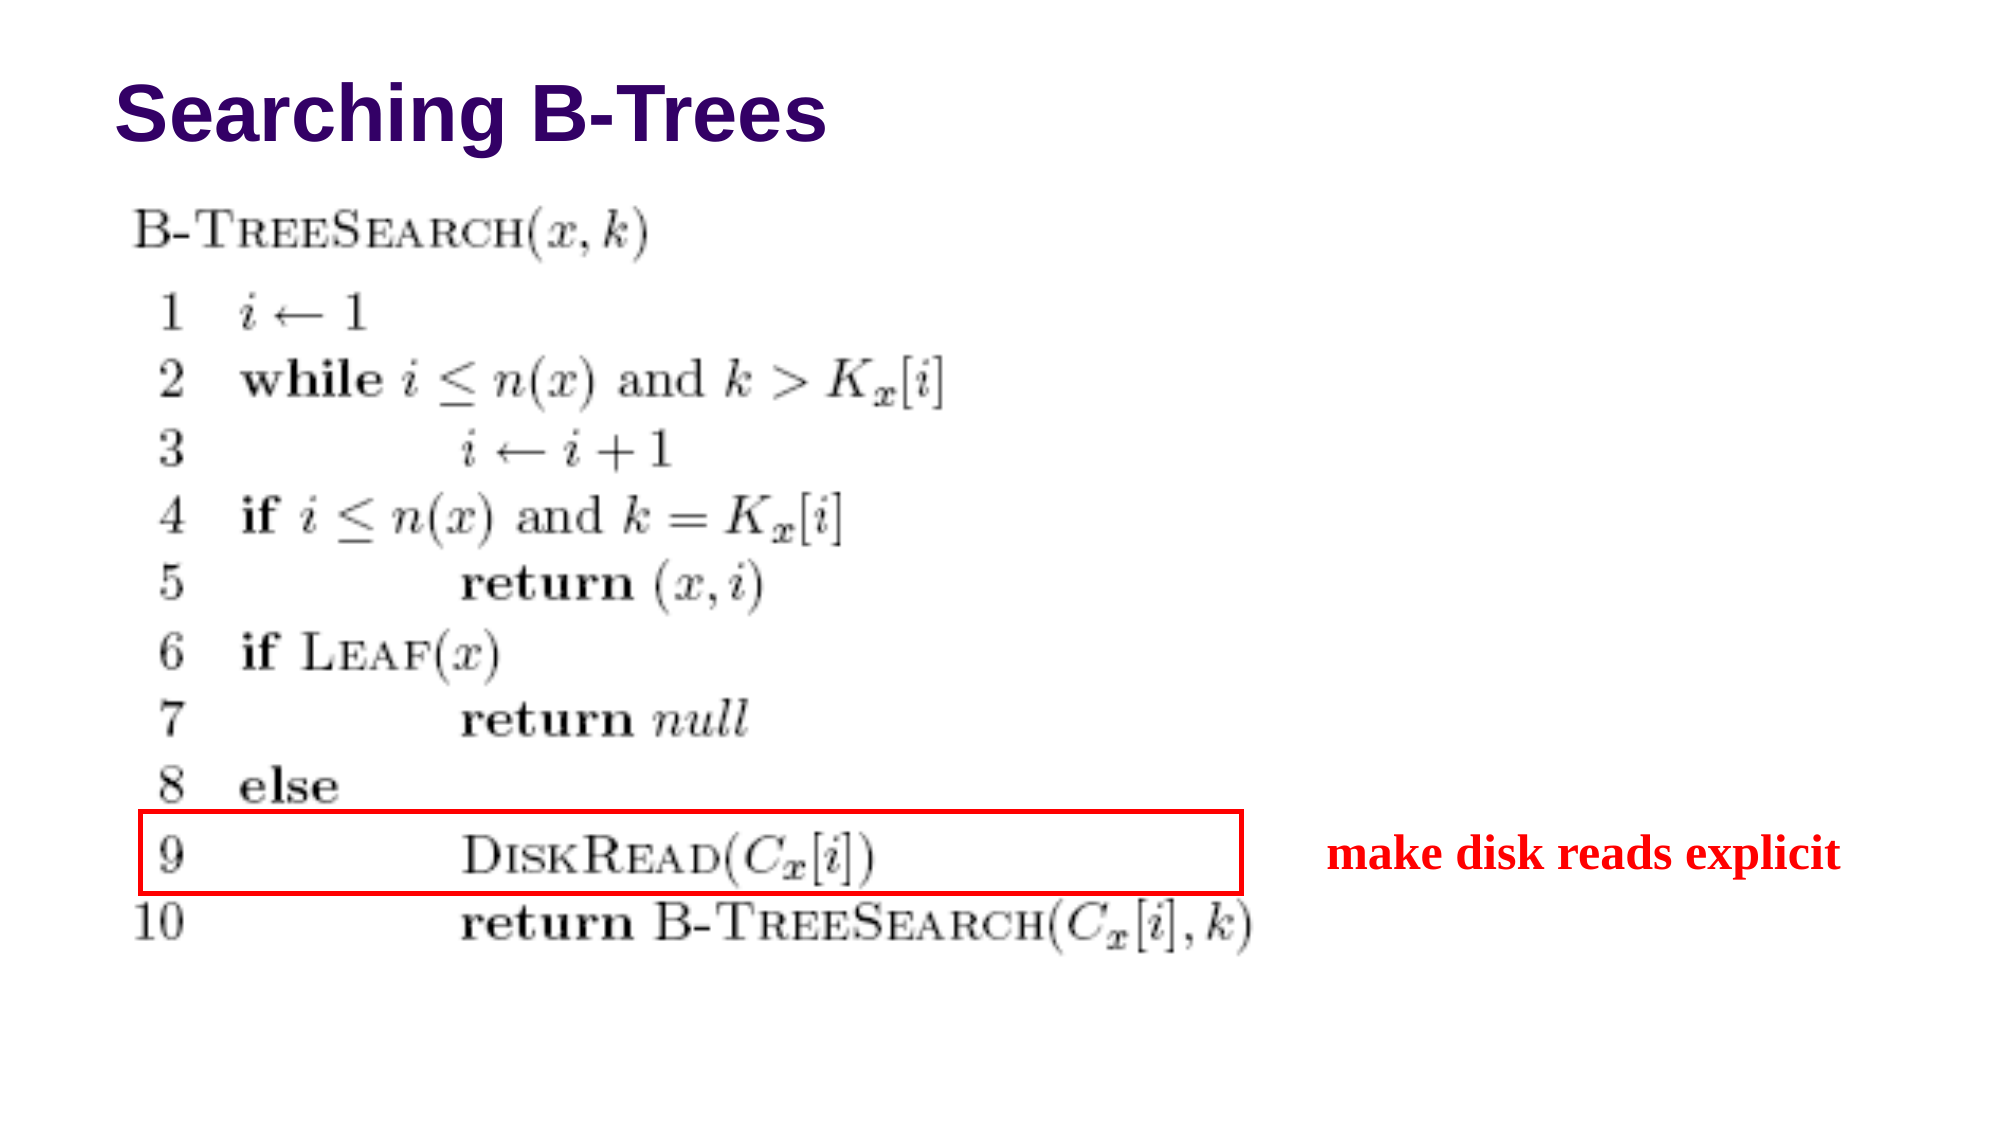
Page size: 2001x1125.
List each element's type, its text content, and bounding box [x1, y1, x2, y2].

text_box make disk reads explicit [1311, 811, 1950, 887]
picture [114, 185, 1273, 960]
title Searching B-Trees [99, 20, 1750, 166]
